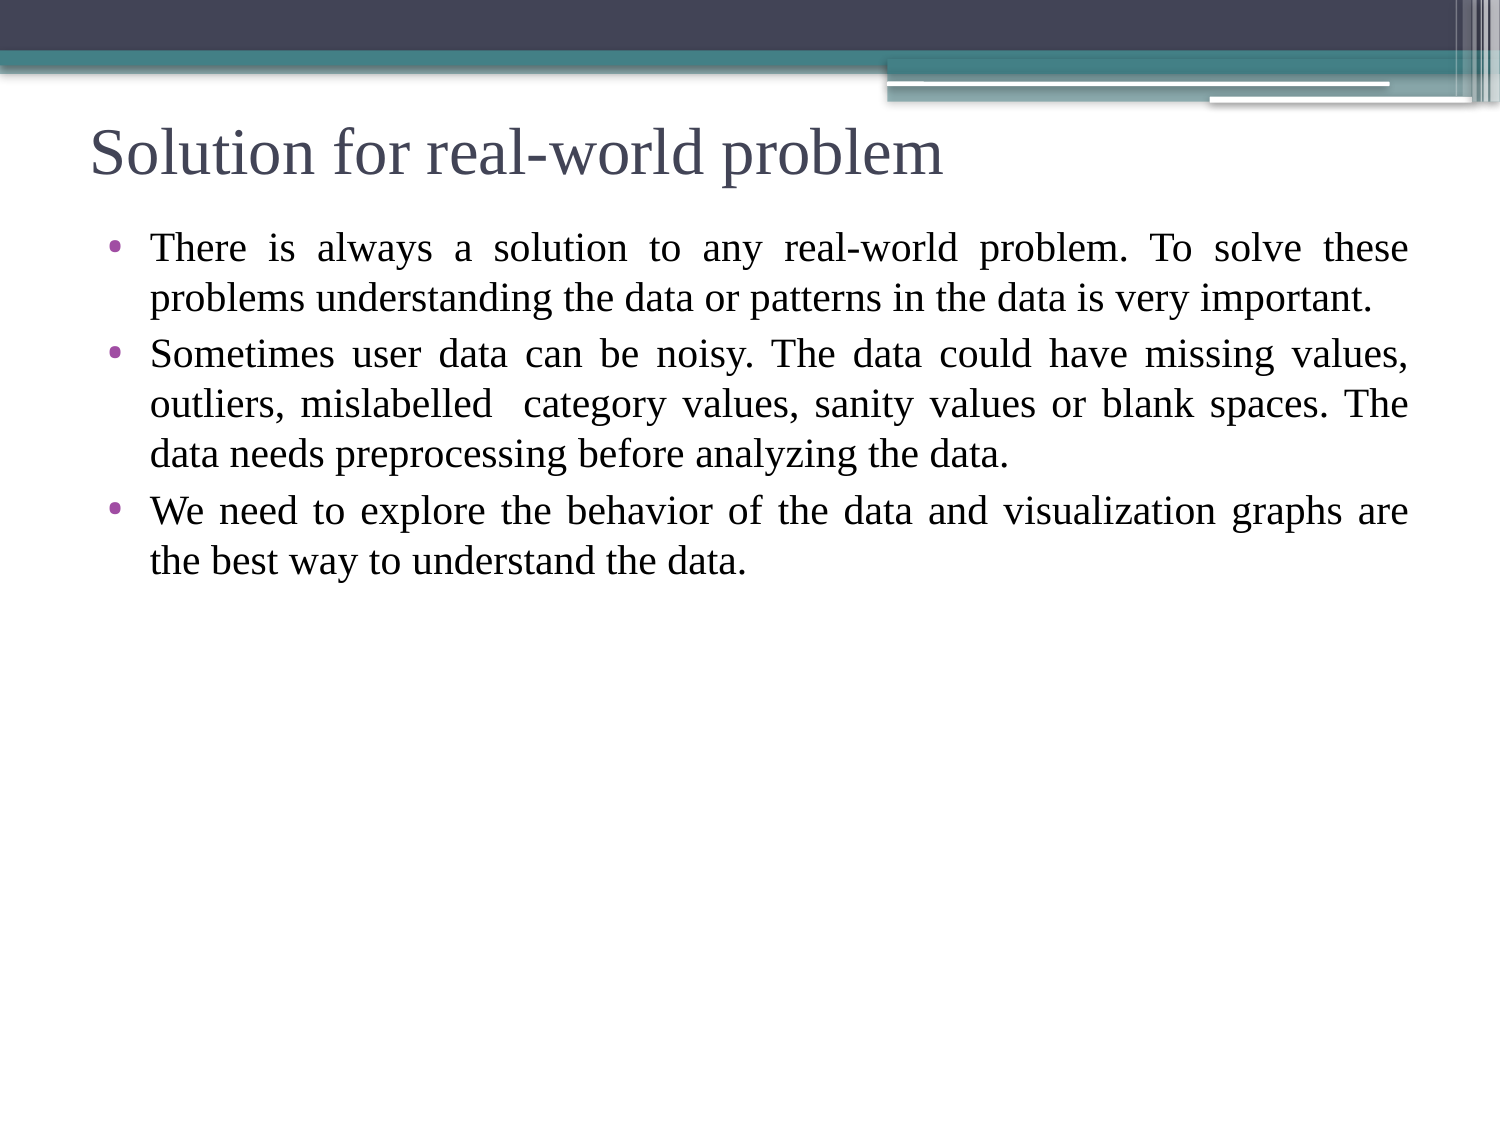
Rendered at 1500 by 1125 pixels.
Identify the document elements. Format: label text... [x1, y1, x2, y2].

title Solution for real-world problem [75, 99, 1425, 212]
list There is always a solution to any real-world problem. To solve these problems understanding the data or patterns in the data is very important. Sometimes user data can be noisy. The data could have missing values, outliers, mislabelled category values, sanity values or blank spaces. The data needs preprocessing before analyzing the data. We need to explore the behavior of the data and visualization graphs are the best way to understand the data. [75, 212, 1425, 1075]
